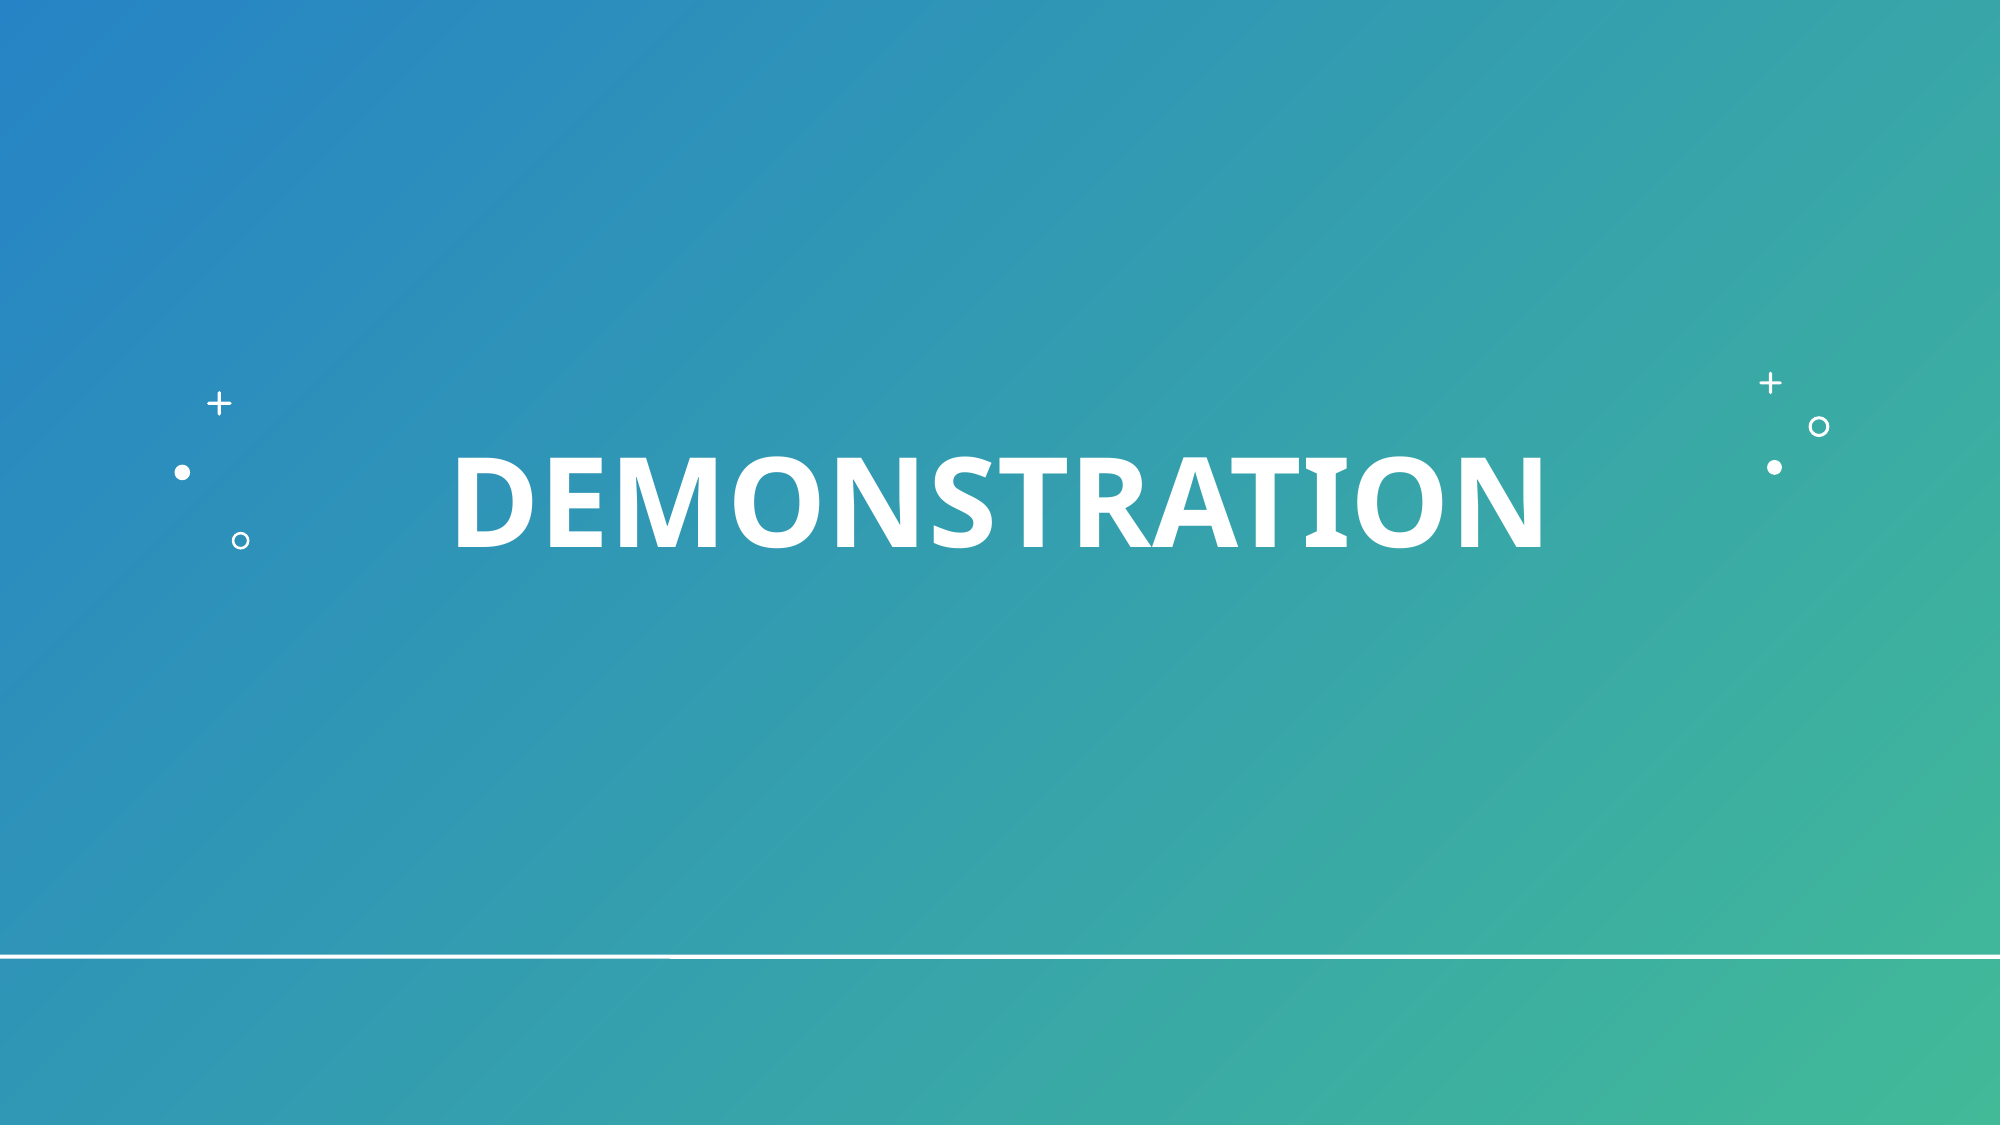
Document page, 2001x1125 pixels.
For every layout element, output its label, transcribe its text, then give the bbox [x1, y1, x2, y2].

text_box [1808, 416, 1830, 438]
text_box [174, 464, 191, 481]
text_box [206, 390, 232, 416]
text_box [0, 0, 2000, 955]
text_box [1767, 459, 1782, 475]
text_box [231, 531, 250, 550]
text_box [1759, 371, 1782, 395]
title Demonstration [249, 198, 1751, 582]
text_box [0, 958, 2000, 1125]
